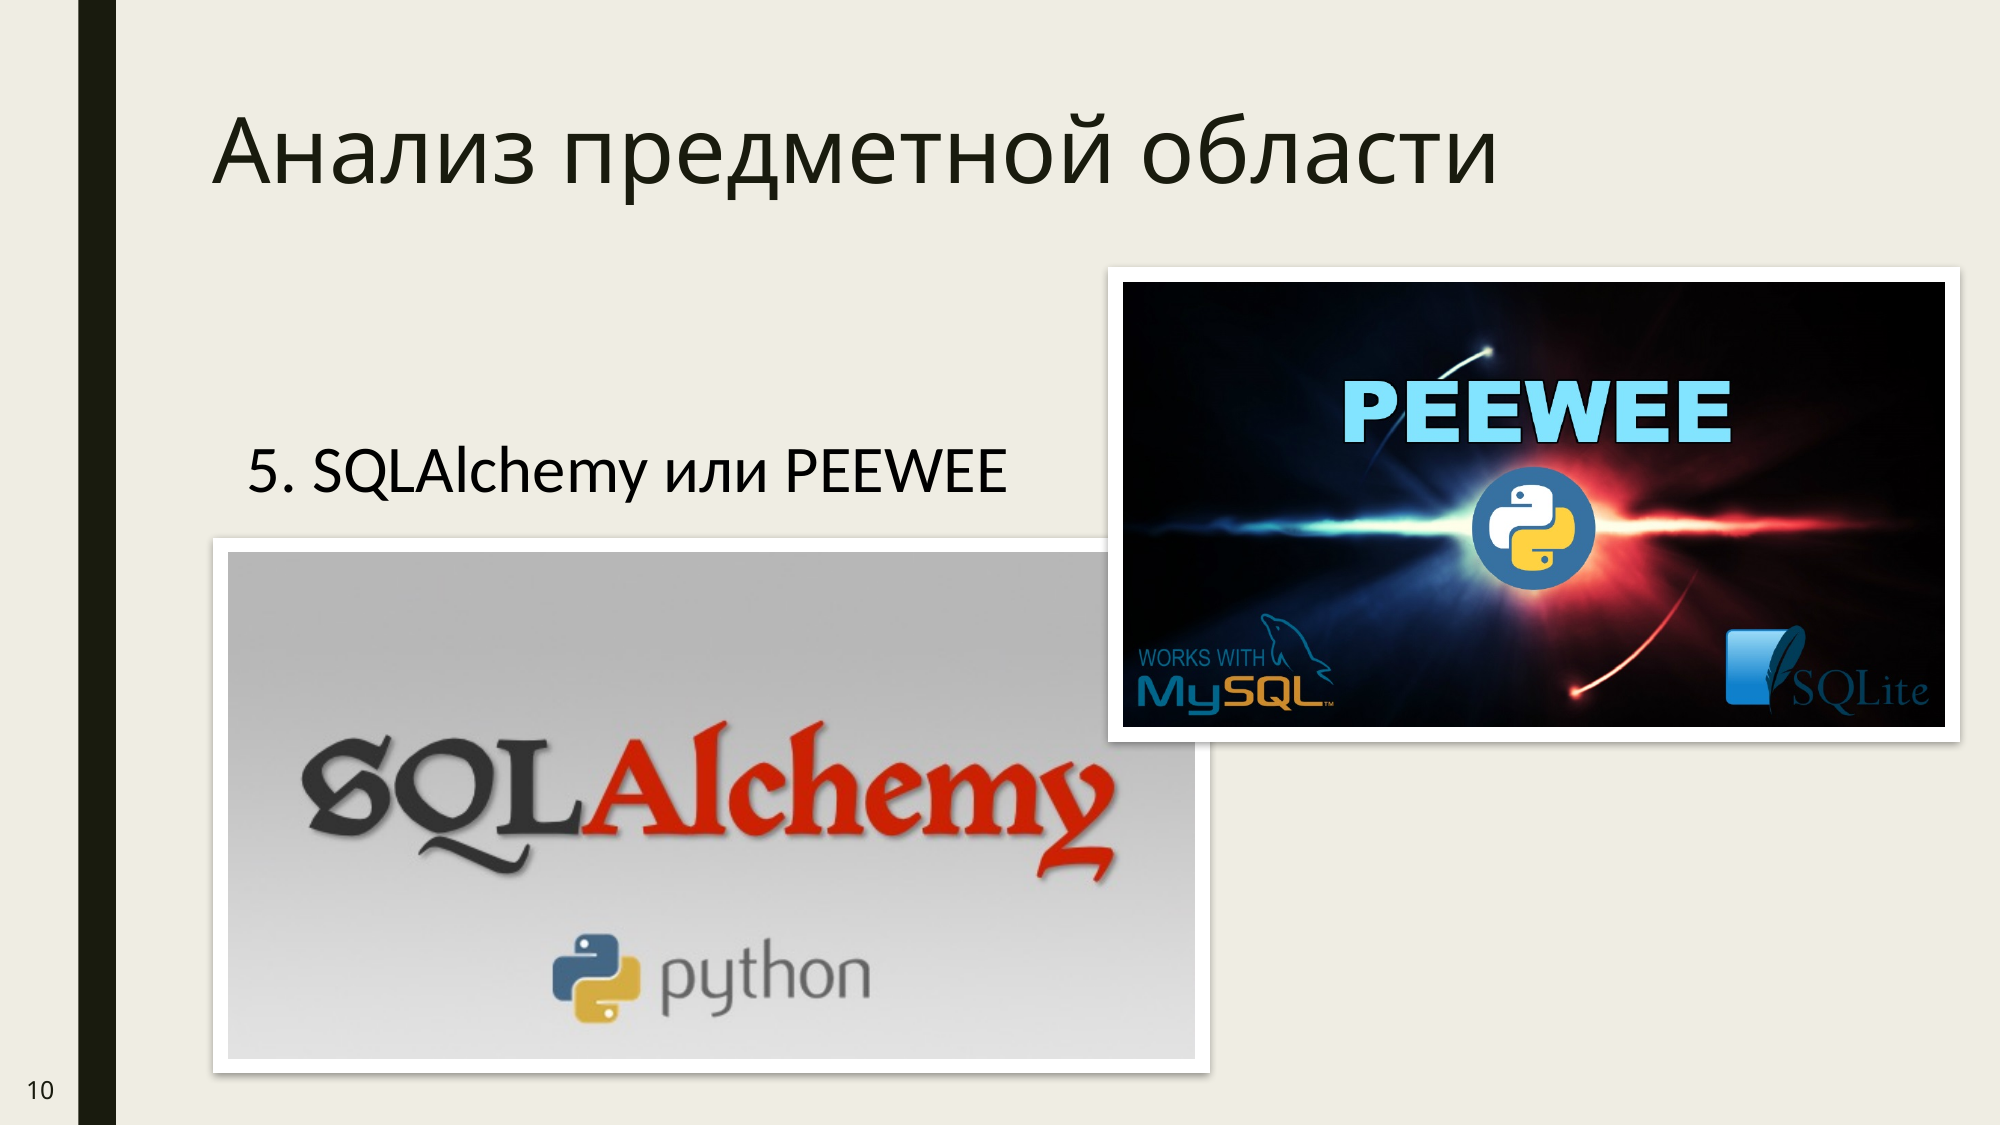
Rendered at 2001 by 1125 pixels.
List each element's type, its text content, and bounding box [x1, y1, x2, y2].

text_box 5. SQLAlchemy или PEEWEE [232, 418, 1024, 514]
picture [227, 281, 1946, 1059]
title Анализ предметной области [197, 0, 1773, 244]
slide_number 10 [0, 1058, 70, 1125]
